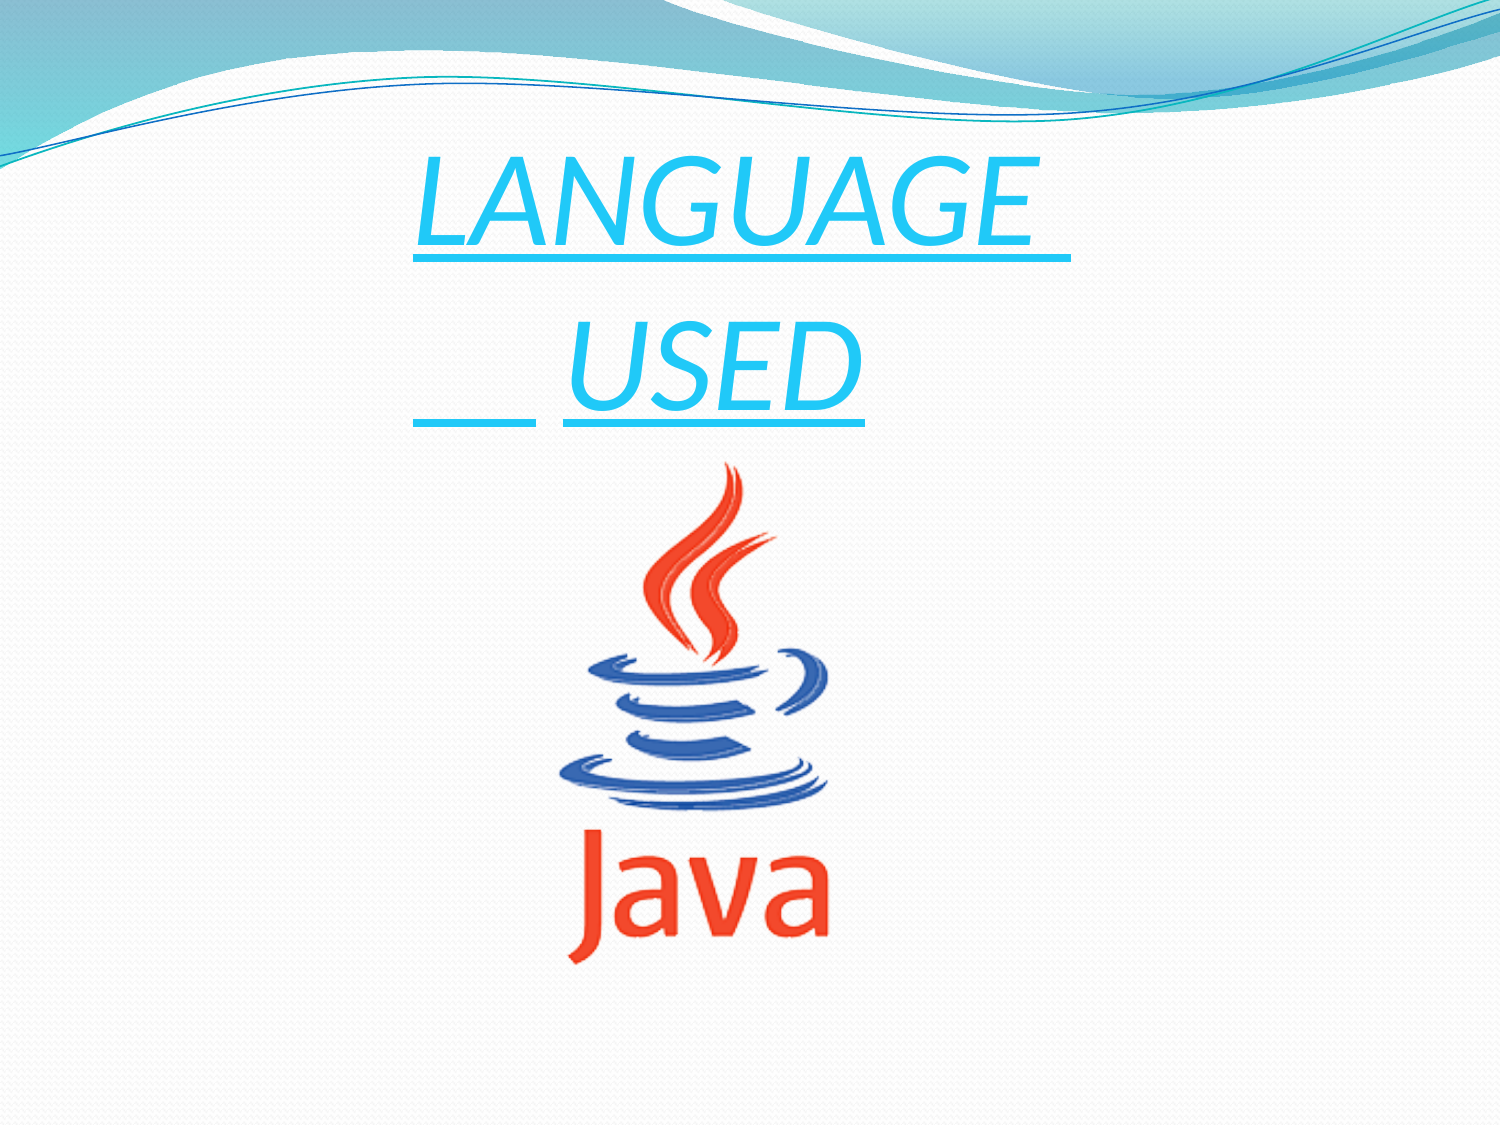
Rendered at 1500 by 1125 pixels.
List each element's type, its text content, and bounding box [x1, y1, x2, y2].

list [437, 449, 1001, 1001]
title LANGUAGE USED [412, 37, 1088, 438]
